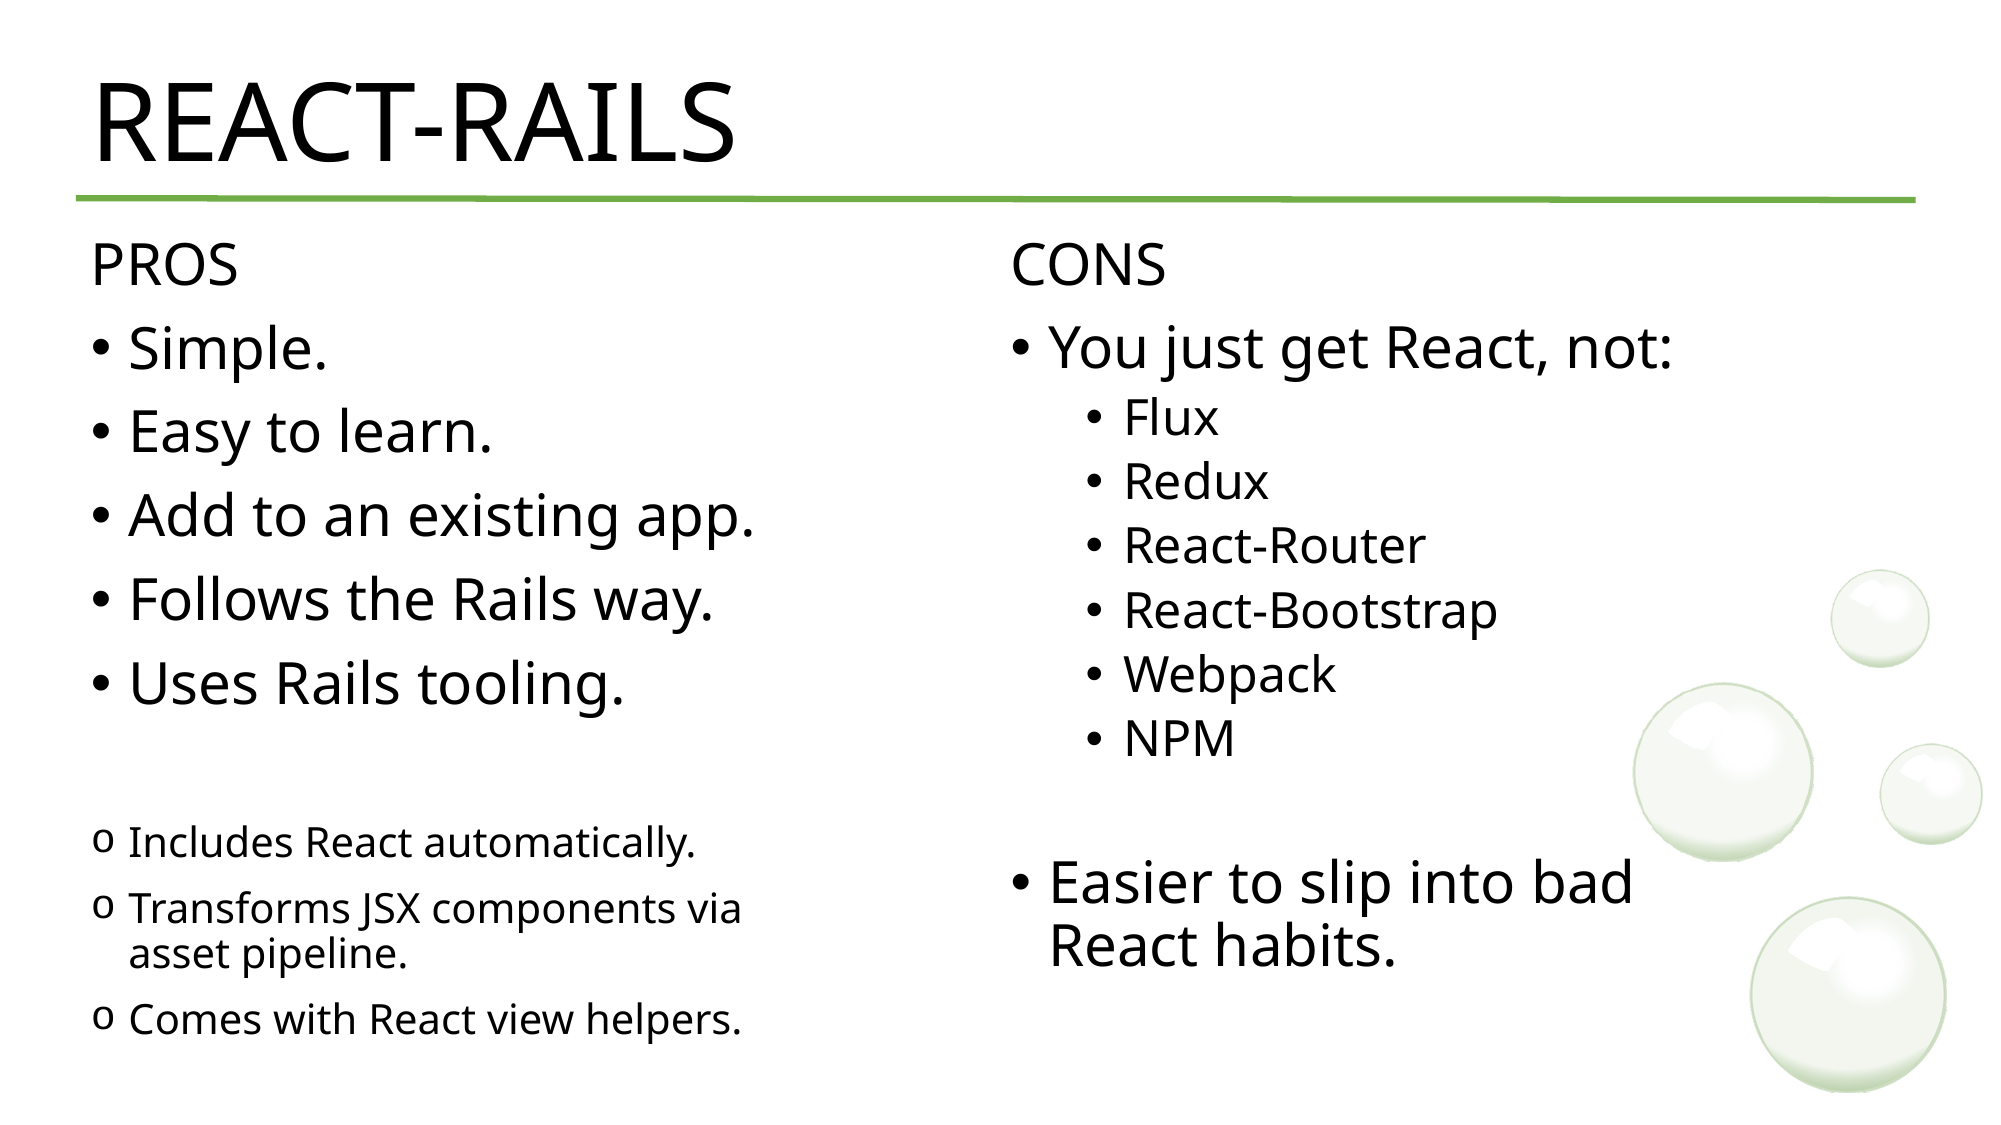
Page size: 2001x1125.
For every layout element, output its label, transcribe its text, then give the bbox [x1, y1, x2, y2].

list PROS Simple. Easy to learn. Add to an existing app. Follows the Rails way. Uses Rails tooling. Includes React automatically. Transforms JSX components via asset pipeline. Comes with React view helpers. [75, 227, 939, 1059]
text_box CONS You just get React, not: Flux Redux React-Router React-Bootstrap Webpack NPM Easier to slip into bad React habits. [995, 227, 1859, 1059]
title REACT-RAILS [75, 59, 1916, 194]
